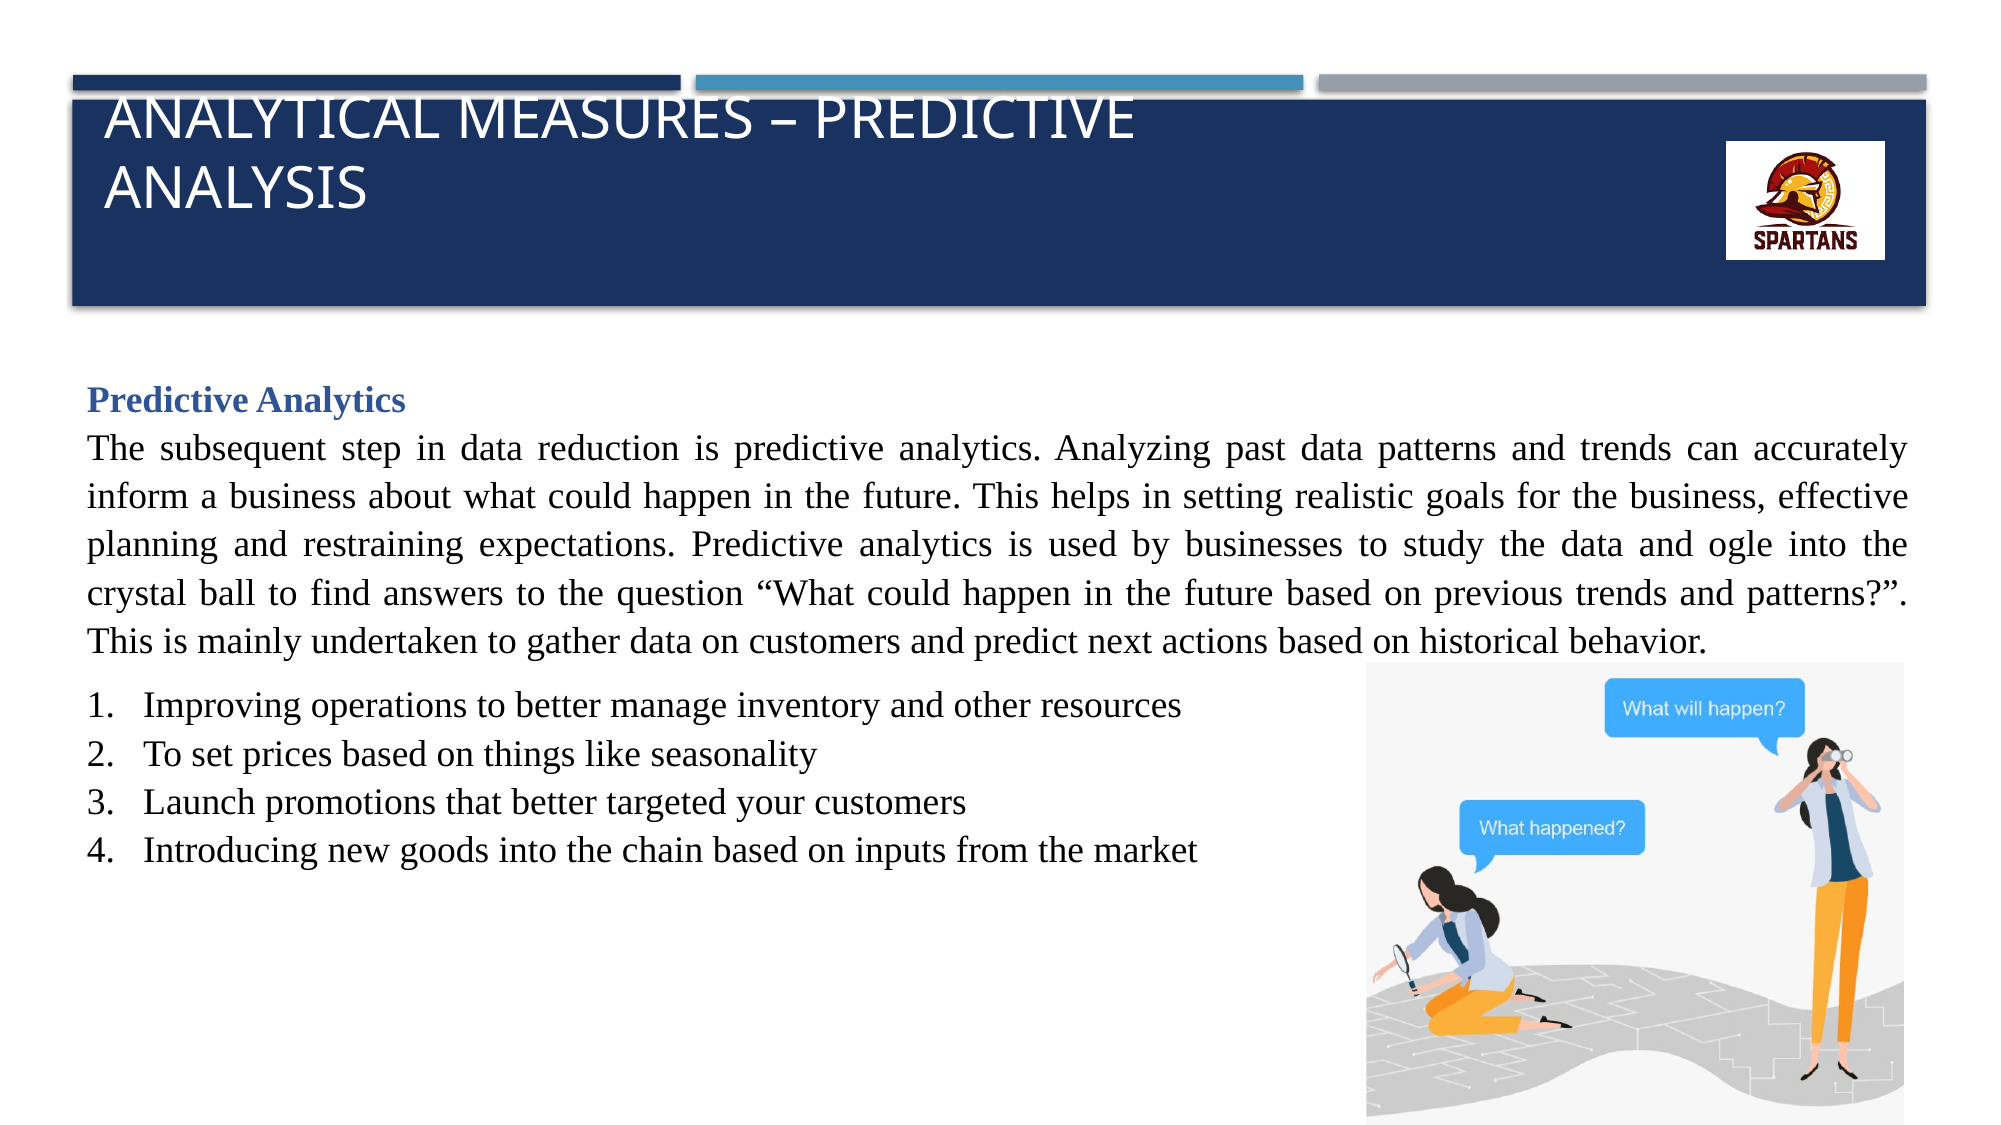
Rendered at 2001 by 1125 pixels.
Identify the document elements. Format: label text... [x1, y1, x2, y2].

picture [1725, 141, 1886, 261]
picture [1365, 662, 1905, 1125]
title ANALYTICAL MEASURES – Predictive ANALYSIS [89, 141, 1399, 228]
text_box Predictive Analytics The subsequent step in data reduction is predictive analytics. Analyzing past data patterns and trends can accurately inform a business about what could happen in the future. This helps in setting realistic goals for the business, effective planning and restraining expectations. Predictive analytics is used by businesses to study the data and ogle into the crystal ball to find answers to the question “What could happen in the future based on previous trends and patterns?”. This is mainly undertaken to gather data on customers and predict next actions based on historical behavior. Improving operations to better manage inventory and other resources To set prices based on things like seasonality Launch promotions that better targeted your customers Introducing new goods into the chain based on inputs from the market [72, 364, 1927, 878]
